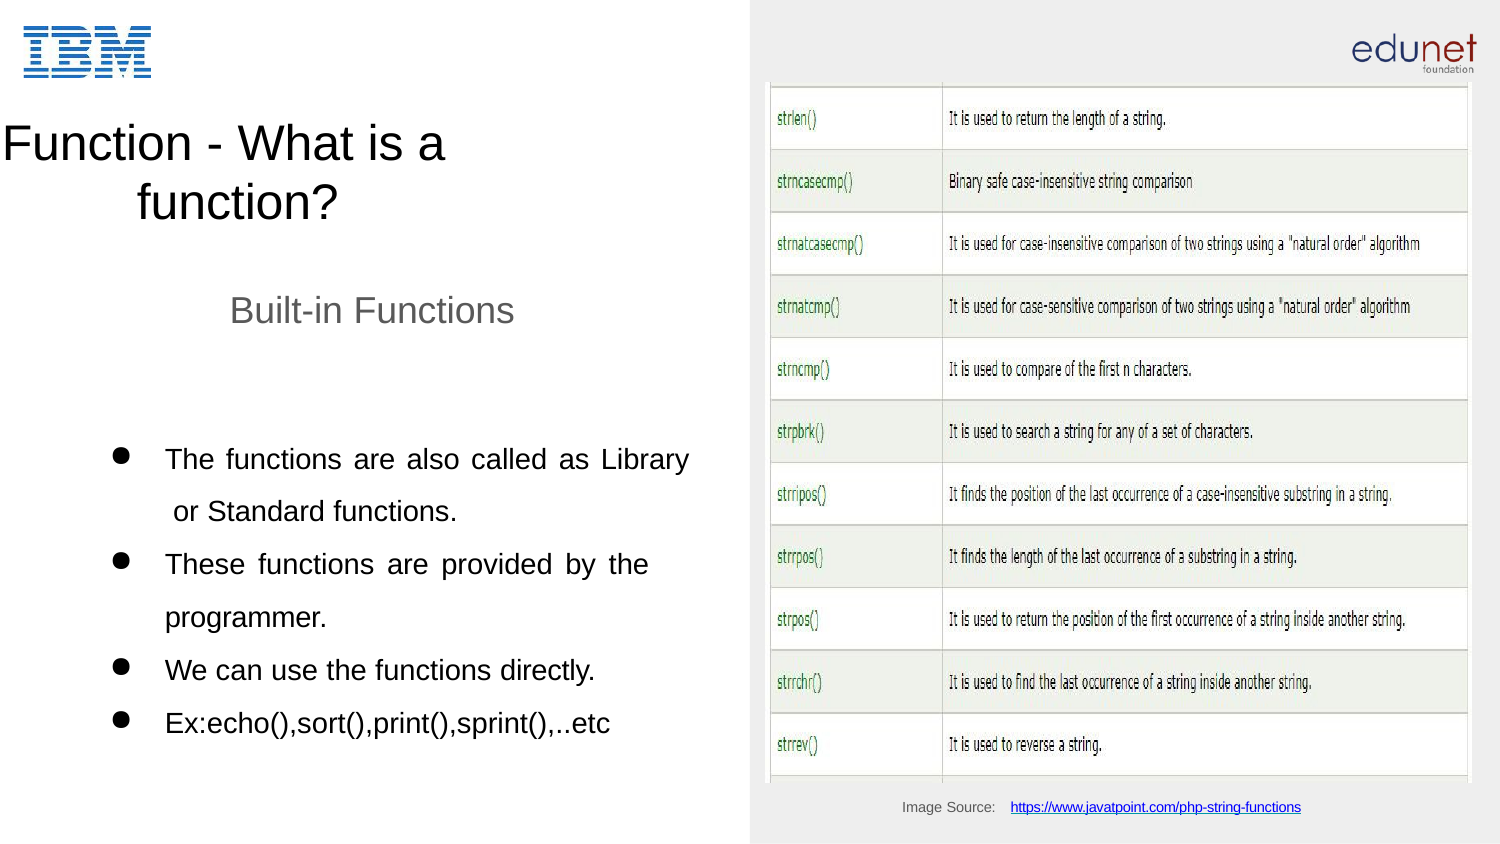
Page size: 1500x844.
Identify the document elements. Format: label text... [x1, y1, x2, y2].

picture [1350, 26, 1480, 78]
text_box Image Source: https://www.javatpoint.com/php-string-functions [899, 796, 1363, 815]
title Function - What is a function? [0, 106, 448, 252]
text_box Built-in Functions [227, 283, 519, 331]
text_box The functions are also called as Library or Standard functions. These functions are provided by the programmer. We can use the functions directly. Ex:echo(),sort(),print(),sprint(),..etc [107, 420, 693, 740]
picture [765, 82, 1472, 784]
picture [23, 26, 151, 78]
